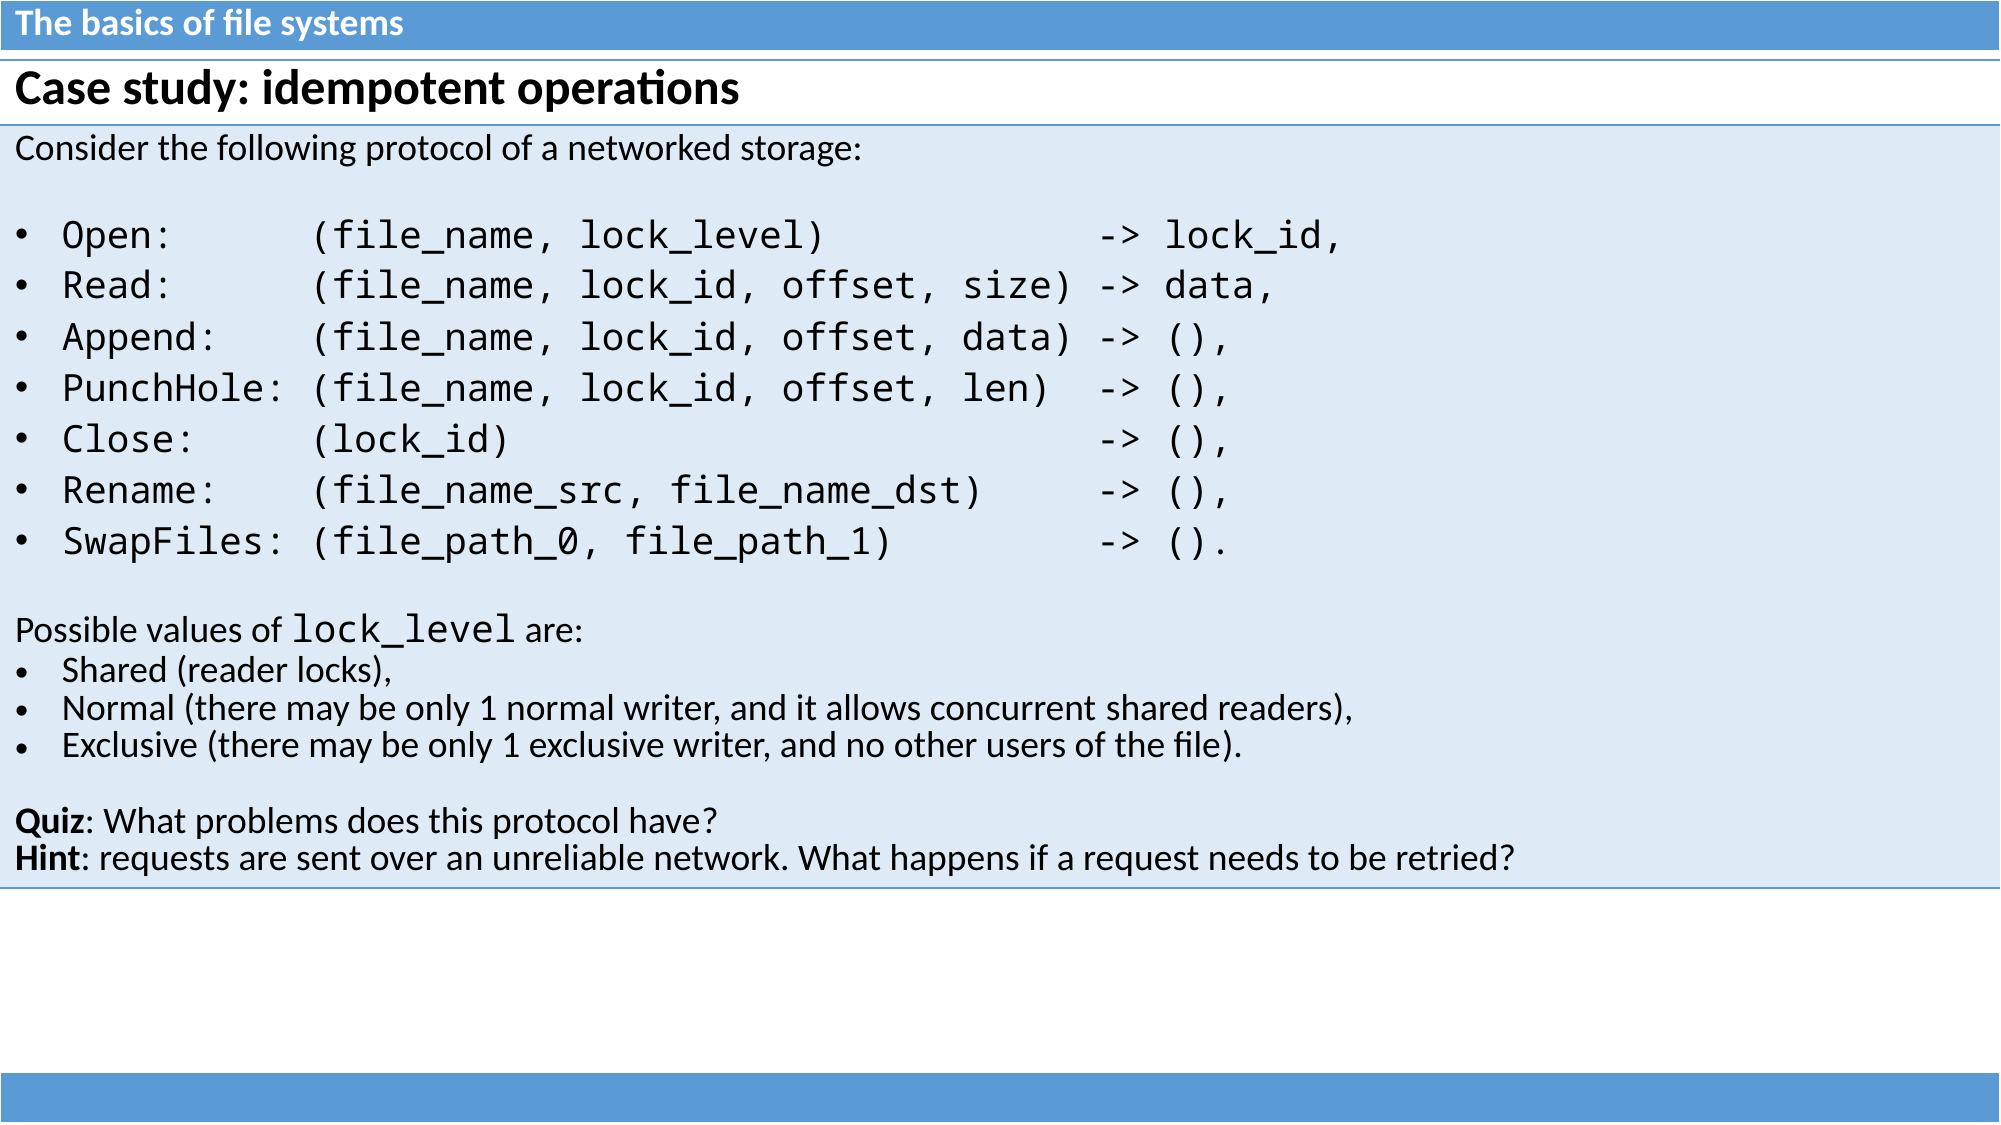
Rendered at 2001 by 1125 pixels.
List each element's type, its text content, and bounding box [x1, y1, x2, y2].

table_header [1, 1073, 1999, 1122]
table_header The basics of file systems [1, 1, 1999, 50]
table_header Case study: idempotent operations [0, 61, 2000, 124]
table_cell Consider the following protocol of a networked storage: Open: (file_name, lock_level) -> lock_id, Read: (file_name, lock_id, offset, size) -> data, Append: (file_name, lock_id, offset, data) -> (), PunchHole: (file_name, lock_id, offset, len) -> (), Close: (lock_id) -> (), Rename: (file_name_src, file_name_dst) -> (), SwapFiles: (file_path_0, file_path_1) -> (). Possible values of lock_level are: Shared (reader locks), Normal (there may be only 1 normal writer, and it allows concurrent shared readers), Exclusive (there may be only 1 exclusive writer, and no other users of the file). Quiz: What problems does this protocol have? Hint: requests are sent over an unreliable network. What happens if a request needs to be retried? [0, 126, 2000, 887]
